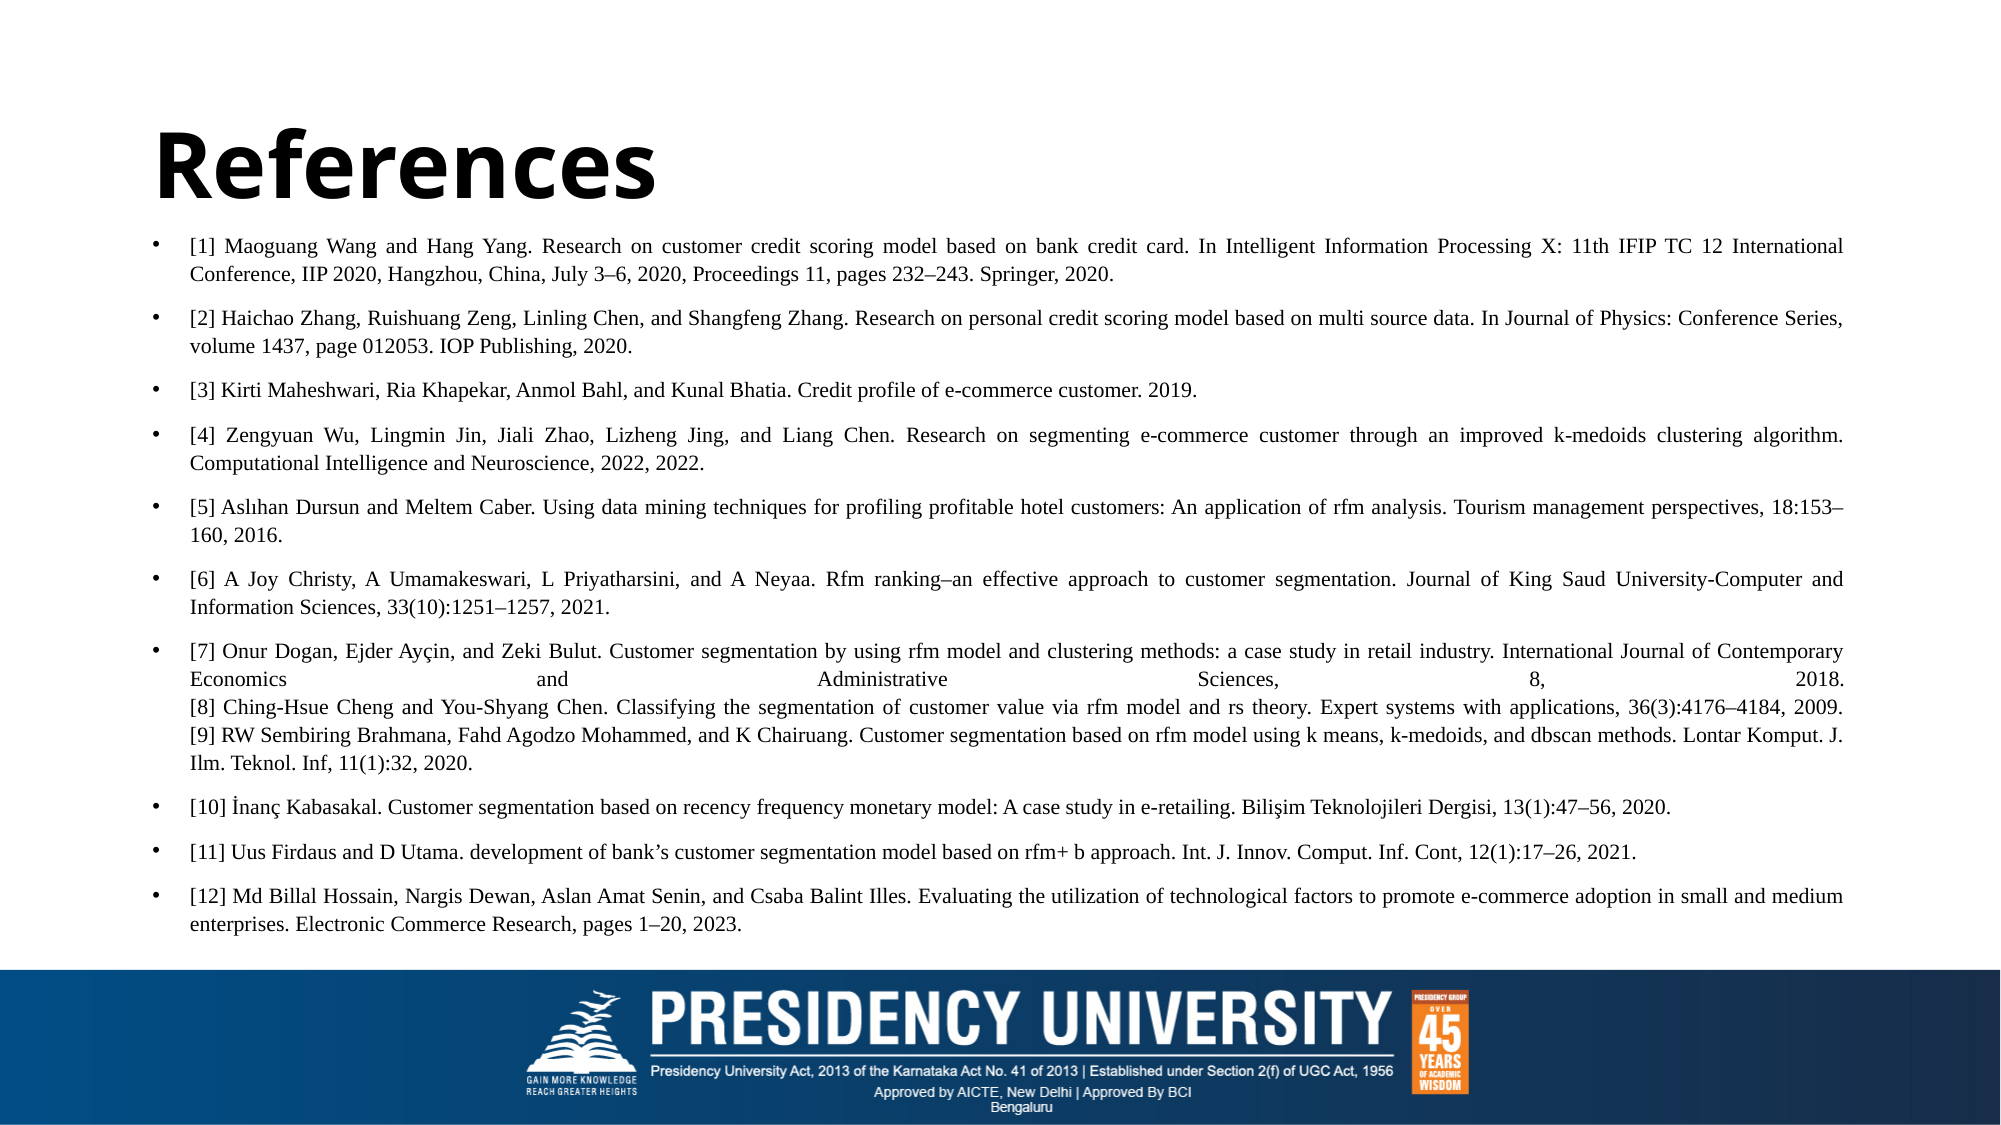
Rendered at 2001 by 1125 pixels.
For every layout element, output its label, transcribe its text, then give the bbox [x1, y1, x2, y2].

list [1] Maoguang Wang and Hang Yang. Research on customer credit scoring model based on bank credit card. In Intelligent Information Processing X: 11th IFIP TC 12 International Conference, IIP 2020, Hangzhou, China, July 3–6, 2020, Proceedings 11, pages 232–243. Springer, 2020. [2] Haichao Zhang, Ruishuang Zeng, Linling Chen, and Shangfeng Zhang. Research on personal credit scoring model based on multi source data. In Journal of Physics: Conference Series, volume 1437, page 012053. IOP Publishing, 2020. [3] Kirti Maheshwari, Ria Khapekar, Anmol Bahl, and Kunal Bhatia. Credit profile of e-commerce customer. 2019. [4] Zengyuan Wu, Lingmin Jin, Jiali Zhao, Lizheng Jing, and Liang Chen. Research on segmenting e-commerce customer through an improved k-medoids clustering algorithm. Computational Intelligence and Neuroscience, 2022, 2022. [5] Aslıhan Dursun and Meltem Caber. Using data mining techniques for profiling profitable hotel customers: An application of rfm analysis. Tourism management perspectives, 18:153–160, 2016. [6] A Joy Christy, A Umamakeswari, L Priyatharsini, and A Neyaa. Rfm ranking–an effective approach to customer segmentation. Journal of King Saud University-Computer and Information Sciences, 33(10):1251–1257, 2021. [7] Onur Dogan, Ejder Ayçin, and Zeki Bulut. Customer segmentation by using rfm model and clustering methods: a case study in retail industry. International Journal of Contemporary Economics and Administrative Sciences, 8, 2018. [8] Ching-Hsue Cheng and You-Shyang Chen. Classifying the segmentation of customer value via rfm model and rs theory. Expert systems with applications, 36(3):4176–4184, 2009. [9] RW Sembiring Brahmana, Fahd Agodzo Mohammed, and K Chairuang. Customer segmentation based on rfm model using k means, k-medoids, and dbscan methods. Lontar Komput. J. Ilm. Teknol. Inf, 11(1):32, 2020. [10] İnanç Kabasakal. Customer segmentation based on recency frequency monetary model: A case study in e-retailing. Bilişim Teknolojileri Dergisi, 13(1):47–56, 2020. [11] Uus Firdaus and D Utama. development of bank’s customer segmentation model based on rfm+ b approach. Int. J. Innov. Comput. Inf. Cont, 12(1):17–26, 2021. [12] Md Billal Hossain, Nargis Dewan, Aslan Amat Senin, and Csaba Balint Illes. Evaluating the utilization of technological factors to promote e-commerce adoption in small and medium enterprises. Electronic Commerce Research, pages 1–20, 2023. [137, 222, 1863, 960]
picture [0, 0, 2001, 1125]
title References [137, 59, 1863, 222]
